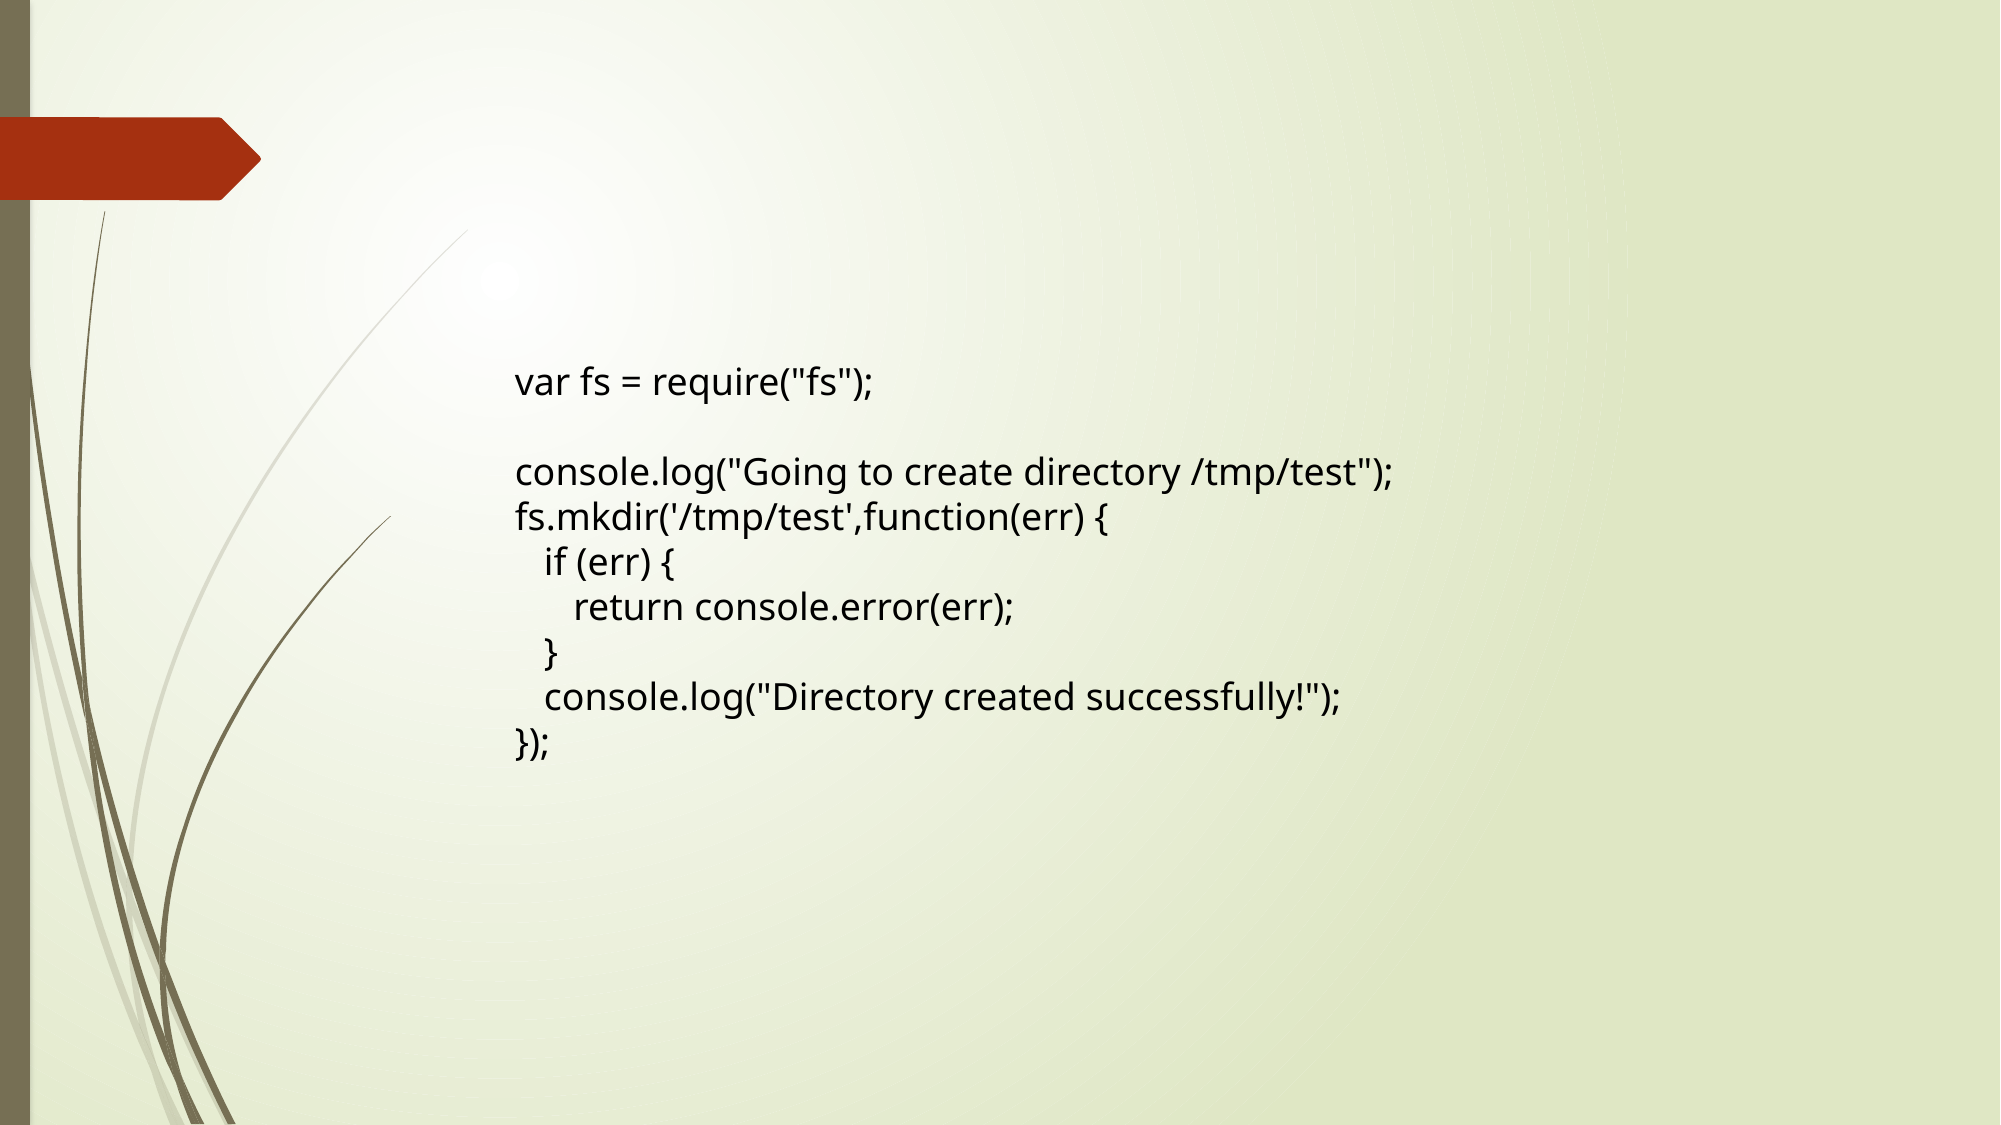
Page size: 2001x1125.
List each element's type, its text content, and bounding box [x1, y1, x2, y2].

text_box var fs = require("fs"); console.log("Going to create directory /tmp/test"); fs.mkdir('/tmp/test',function(err) { if (err) { return console.error(err); } console.log("Directory created successfully!"); }); [499, 350, 1665, 771]
